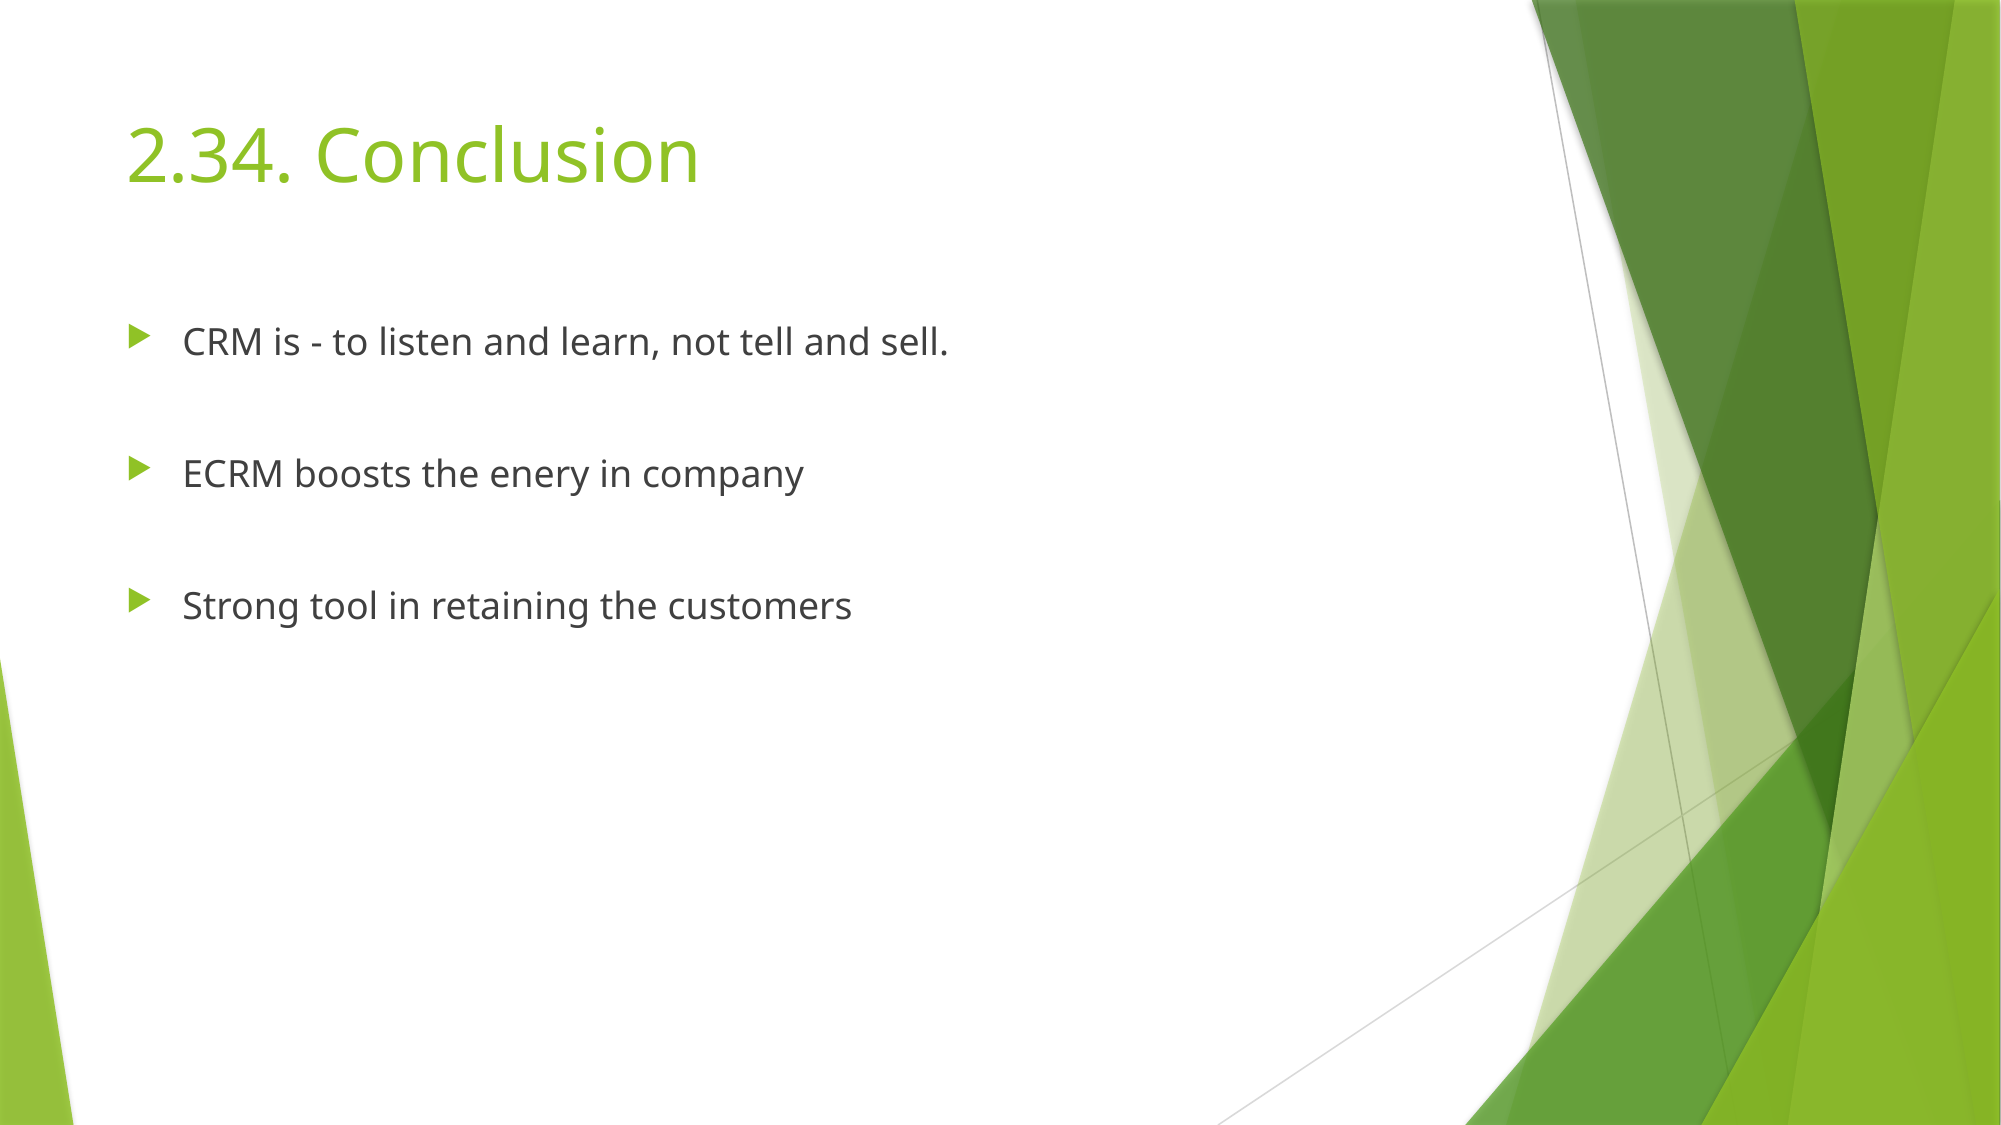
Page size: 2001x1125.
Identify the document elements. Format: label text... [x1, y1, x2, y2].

title 2.34. Conclusion [111, 99, 1522, 244]
list CRM is - to listen and learn, not tell and sell. ECRM boosts the enery in company Strong tool in retaining the customers [111, 244, 1522, 992]
